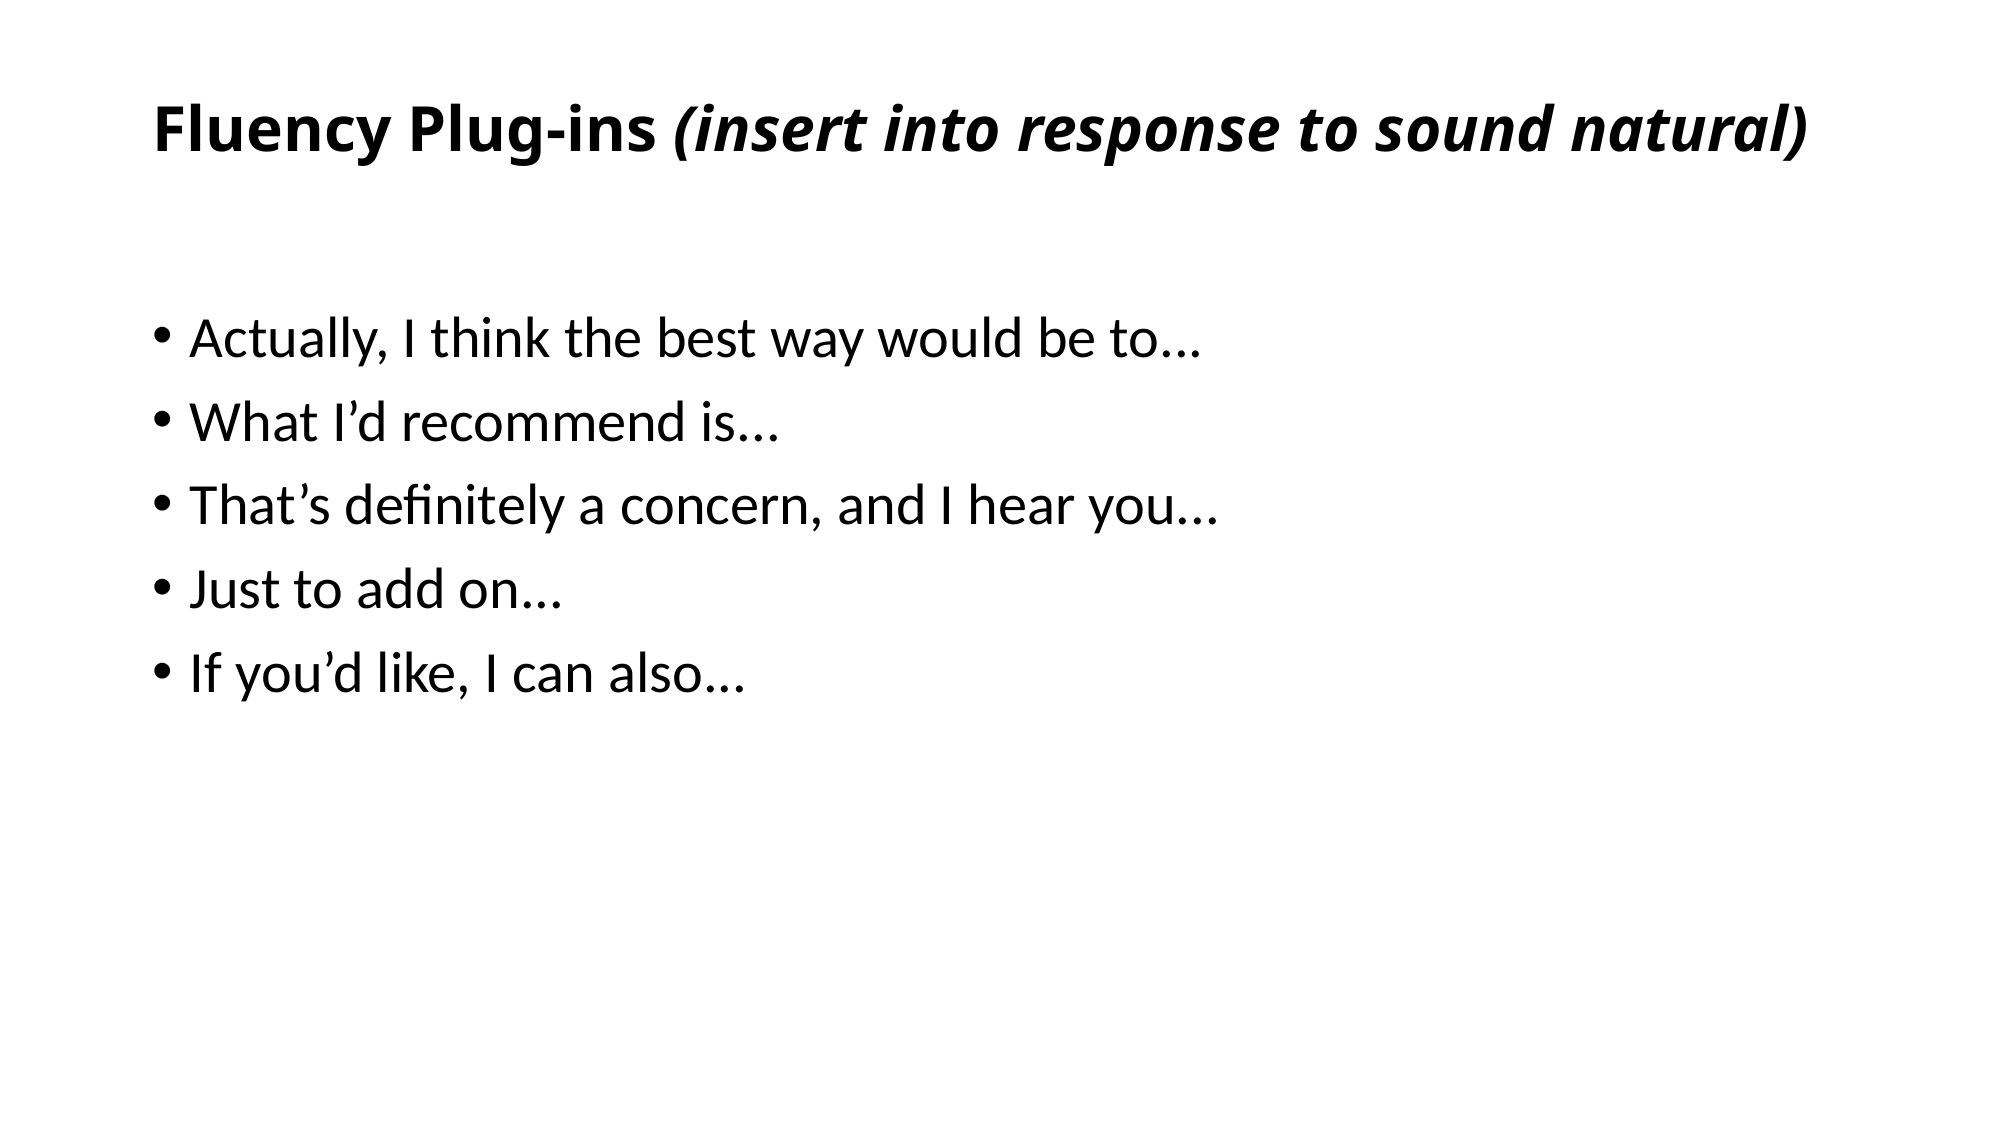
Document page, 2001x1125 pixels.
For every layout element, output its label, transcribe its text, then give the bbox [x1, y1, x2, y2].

title Fluency Plug-ins (insert into response to sound natural) [137, 59, 1863, 278]
list Actually, I think the best way would be to... What I’d recommend is... That’s definitely a concern, and I hear you... Just to add on... If you’d like, I can also... [137, 299, 1863, 1014]
